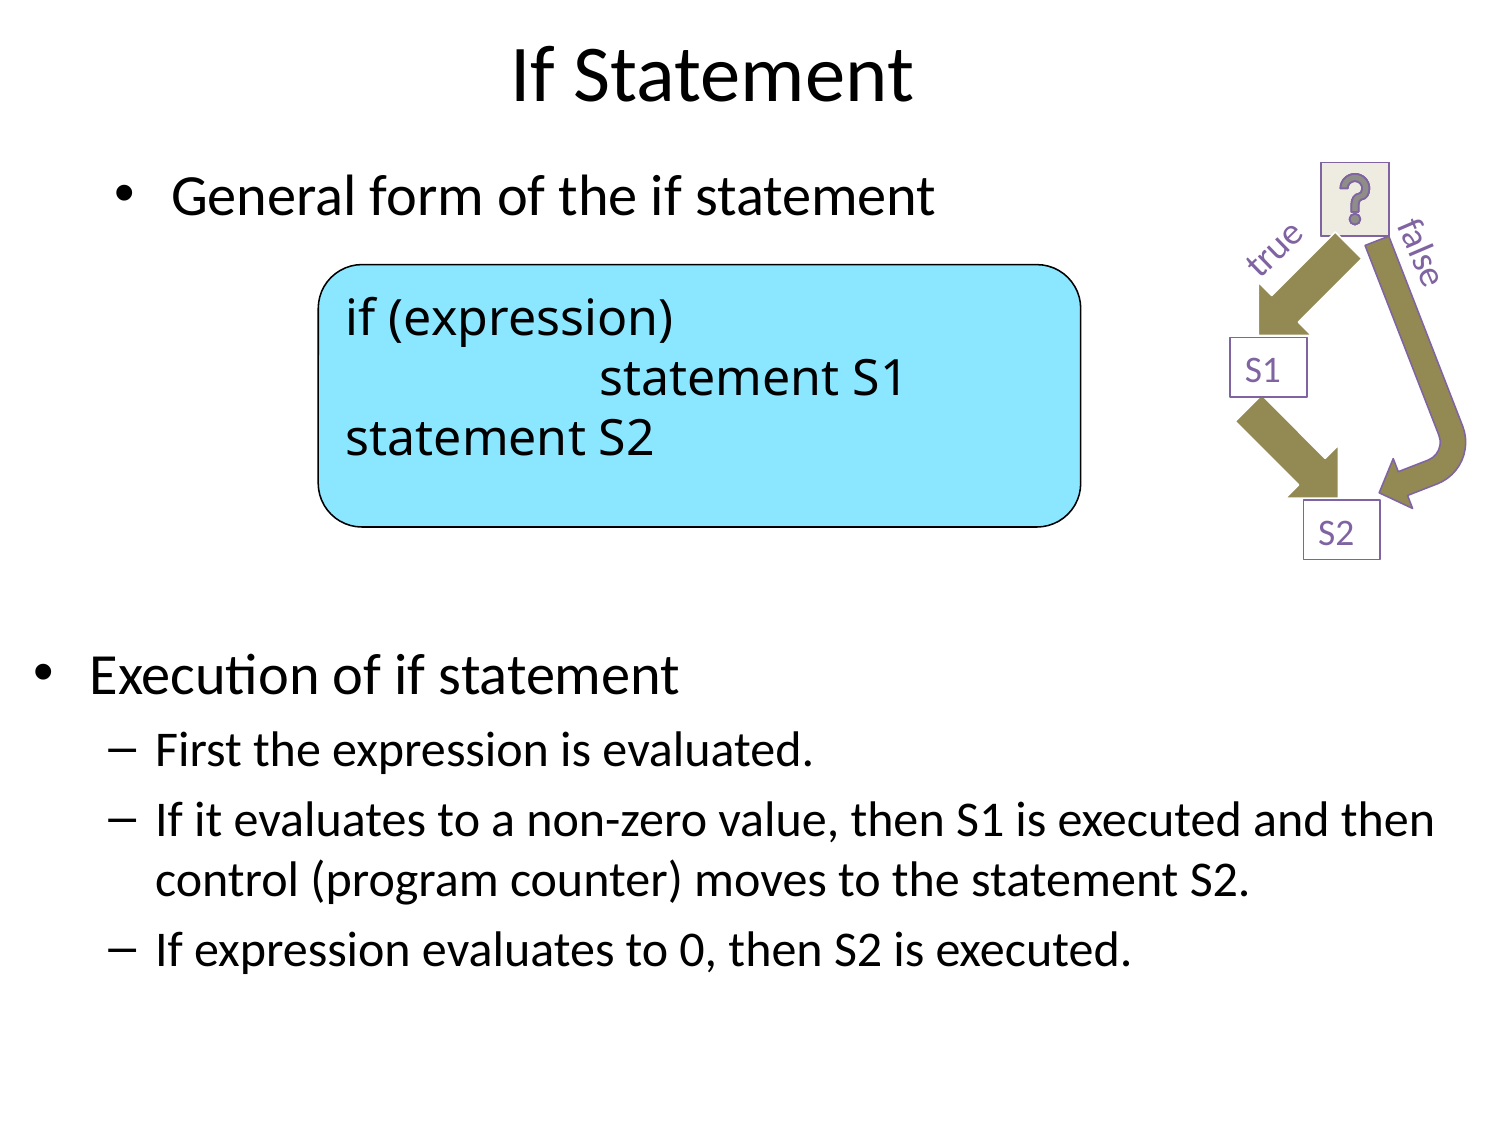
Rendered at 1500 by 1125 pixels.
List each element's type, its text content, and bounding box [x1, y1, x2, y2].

text_box [1258, 231, 1362, 336]
text_box [1321, 162, 1389, 237]
text_box if (expression) statement S1 statement S2 [318, 264, 1081, 528]
text_box false [1376, 193, 1479, 327]
text_box [1235, 398, 1339, 499]
text_box S1 [1230, 337, 1307, 398]
list General form of the if statement [99, 149, 1375, 560]
text_box [1365, 237, 1466, 509]
text_box Execution of if statement First the expression is evaluated. If it evaluates to a non-zero value, then S1 is executed and then control (program counter) moves to the statement S2. If expression evaluates to 0, then S2 is executed. [18, 621, 1500, 992]
text_box true [1217, 183, 1336, 301]
text_box S2 [1303, 500, 1381, 560]
title If Statement [75, 12, 1350, 125]
